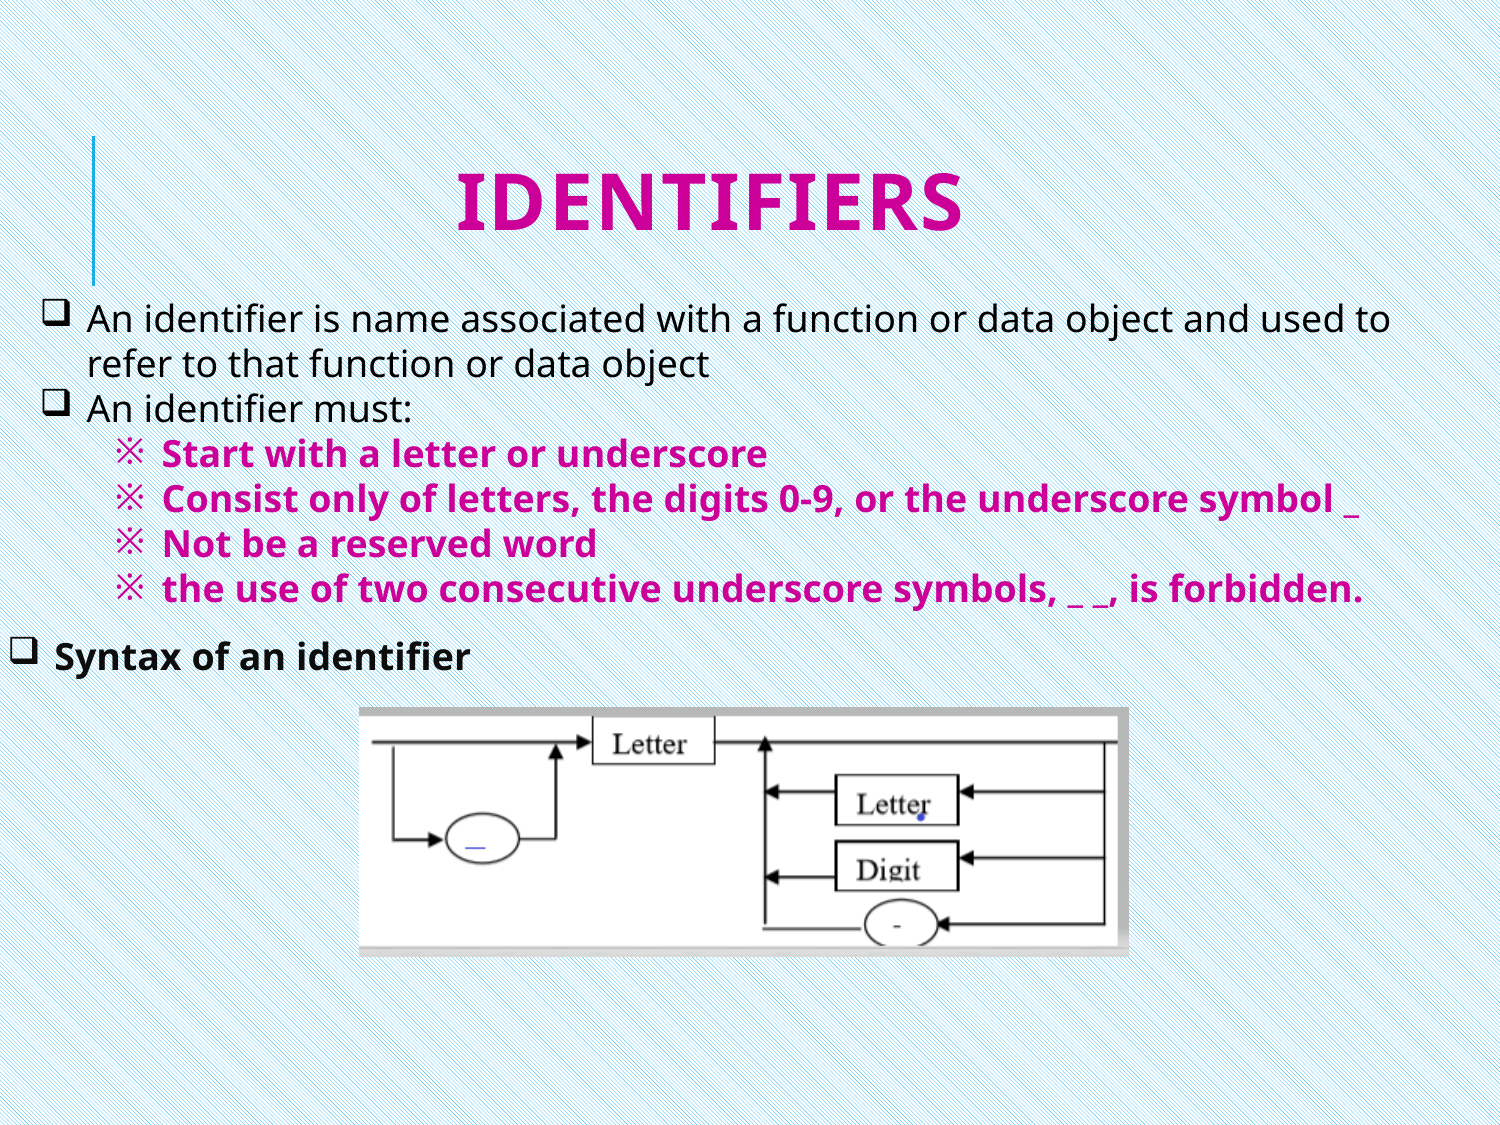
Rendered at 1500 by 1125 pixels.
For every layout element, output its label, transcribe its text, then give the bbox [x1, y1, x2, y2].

title Identifiers [112, 162, 1309, 254]
text_box An identifier is name associated with a function or data object and used to refer to that function or data object An identifier must: Start with a letter or underscore Consist only of letters, the digits 0-9, or the underscore symbol _ Not be a reserved word the use of two consecutive underscore symbols, _ _, is forbidden. [24, 287, 1463, 663]
text_box Syntax of an identifier [0, 625, 497, 686]
picture [359, 706, 1129, 958]
